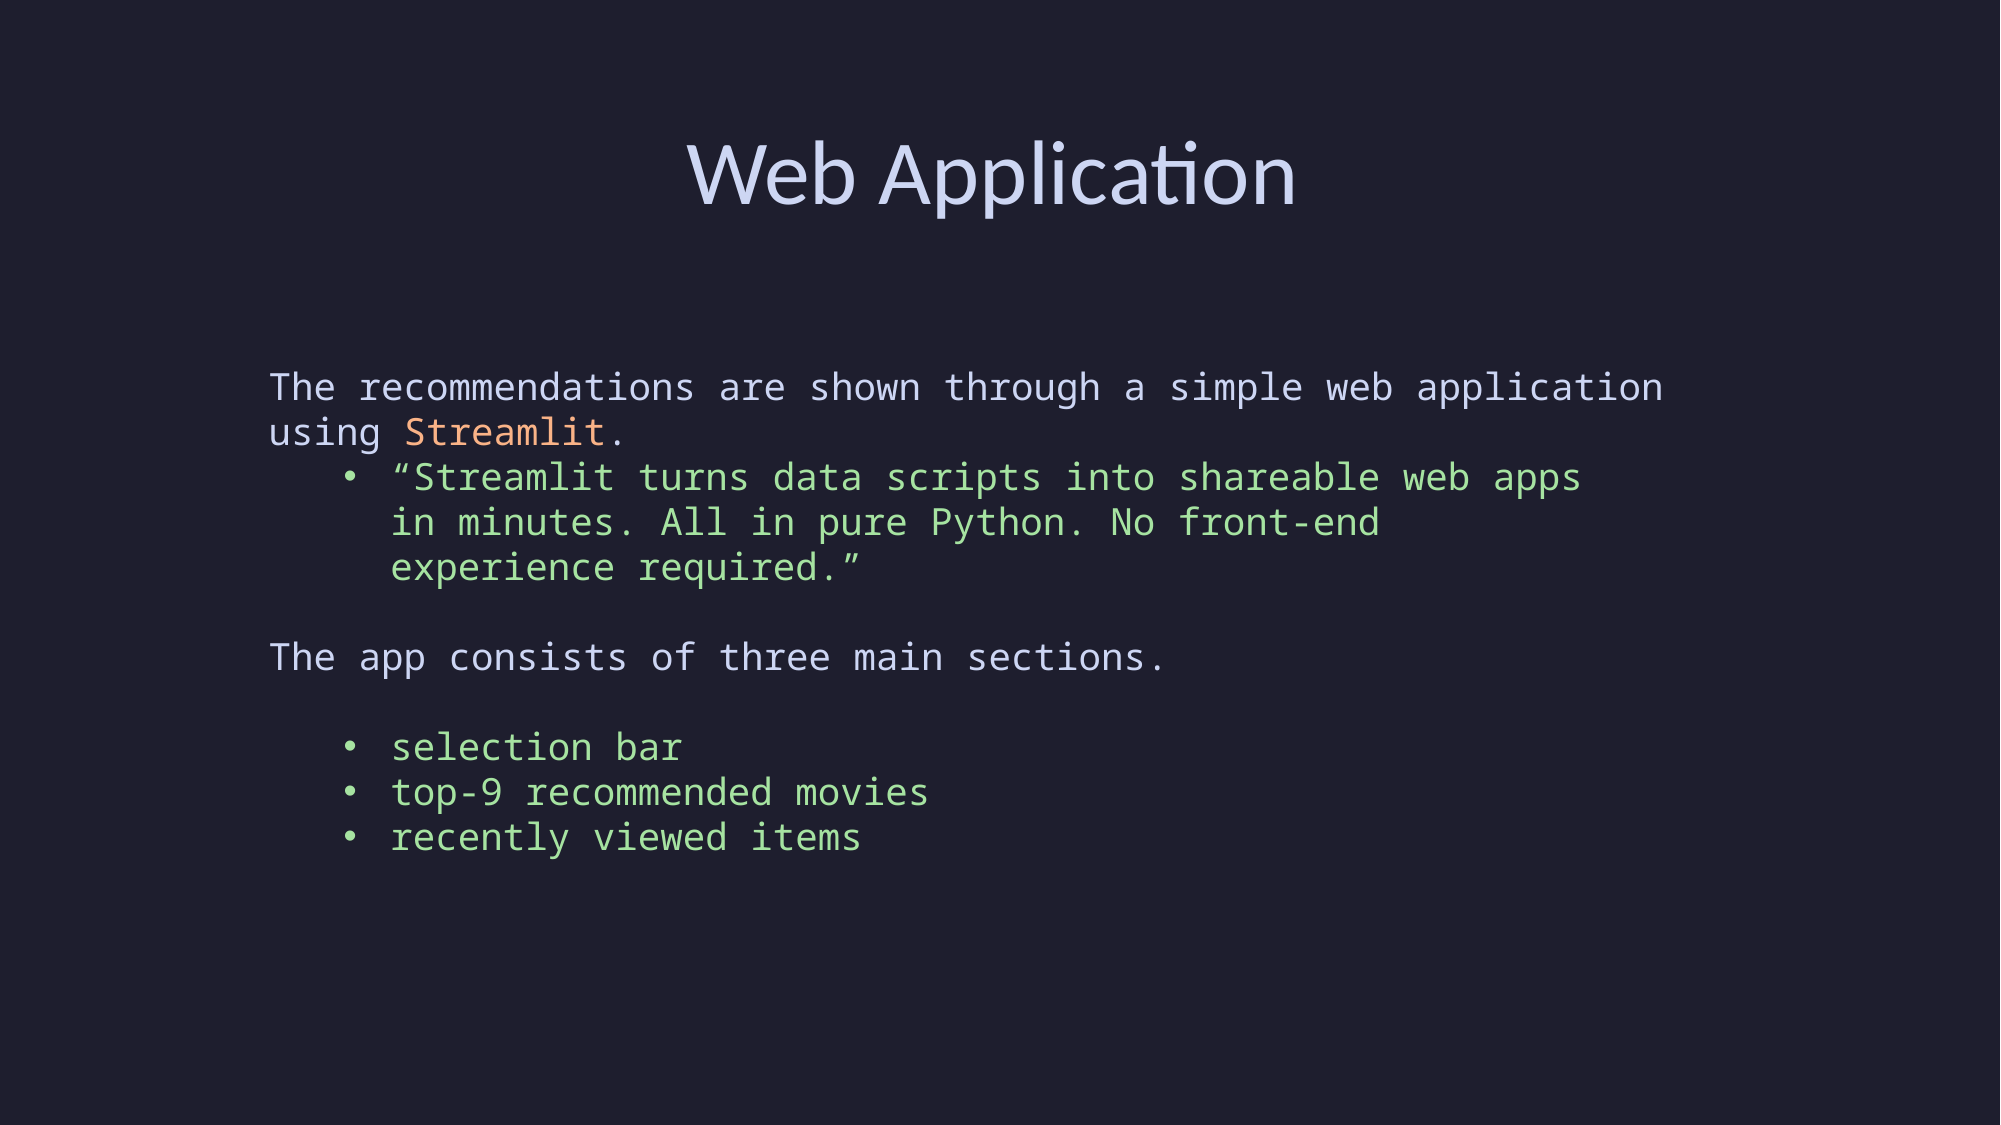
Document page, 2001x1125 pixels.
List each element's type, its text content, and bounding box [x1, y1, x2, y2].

text_box Web Application [671, 105, 1315, 231]
text_box The recommendations are shown through a simple web application using Streamlit. “Streamlit turns data scripts into shareable web apps in minutes. All in pure Python. No front‑end experience required.” The app consists of three main sections. selection bar top-9 recommended movies recently viewed items [219, 321, 1766, 1002]
